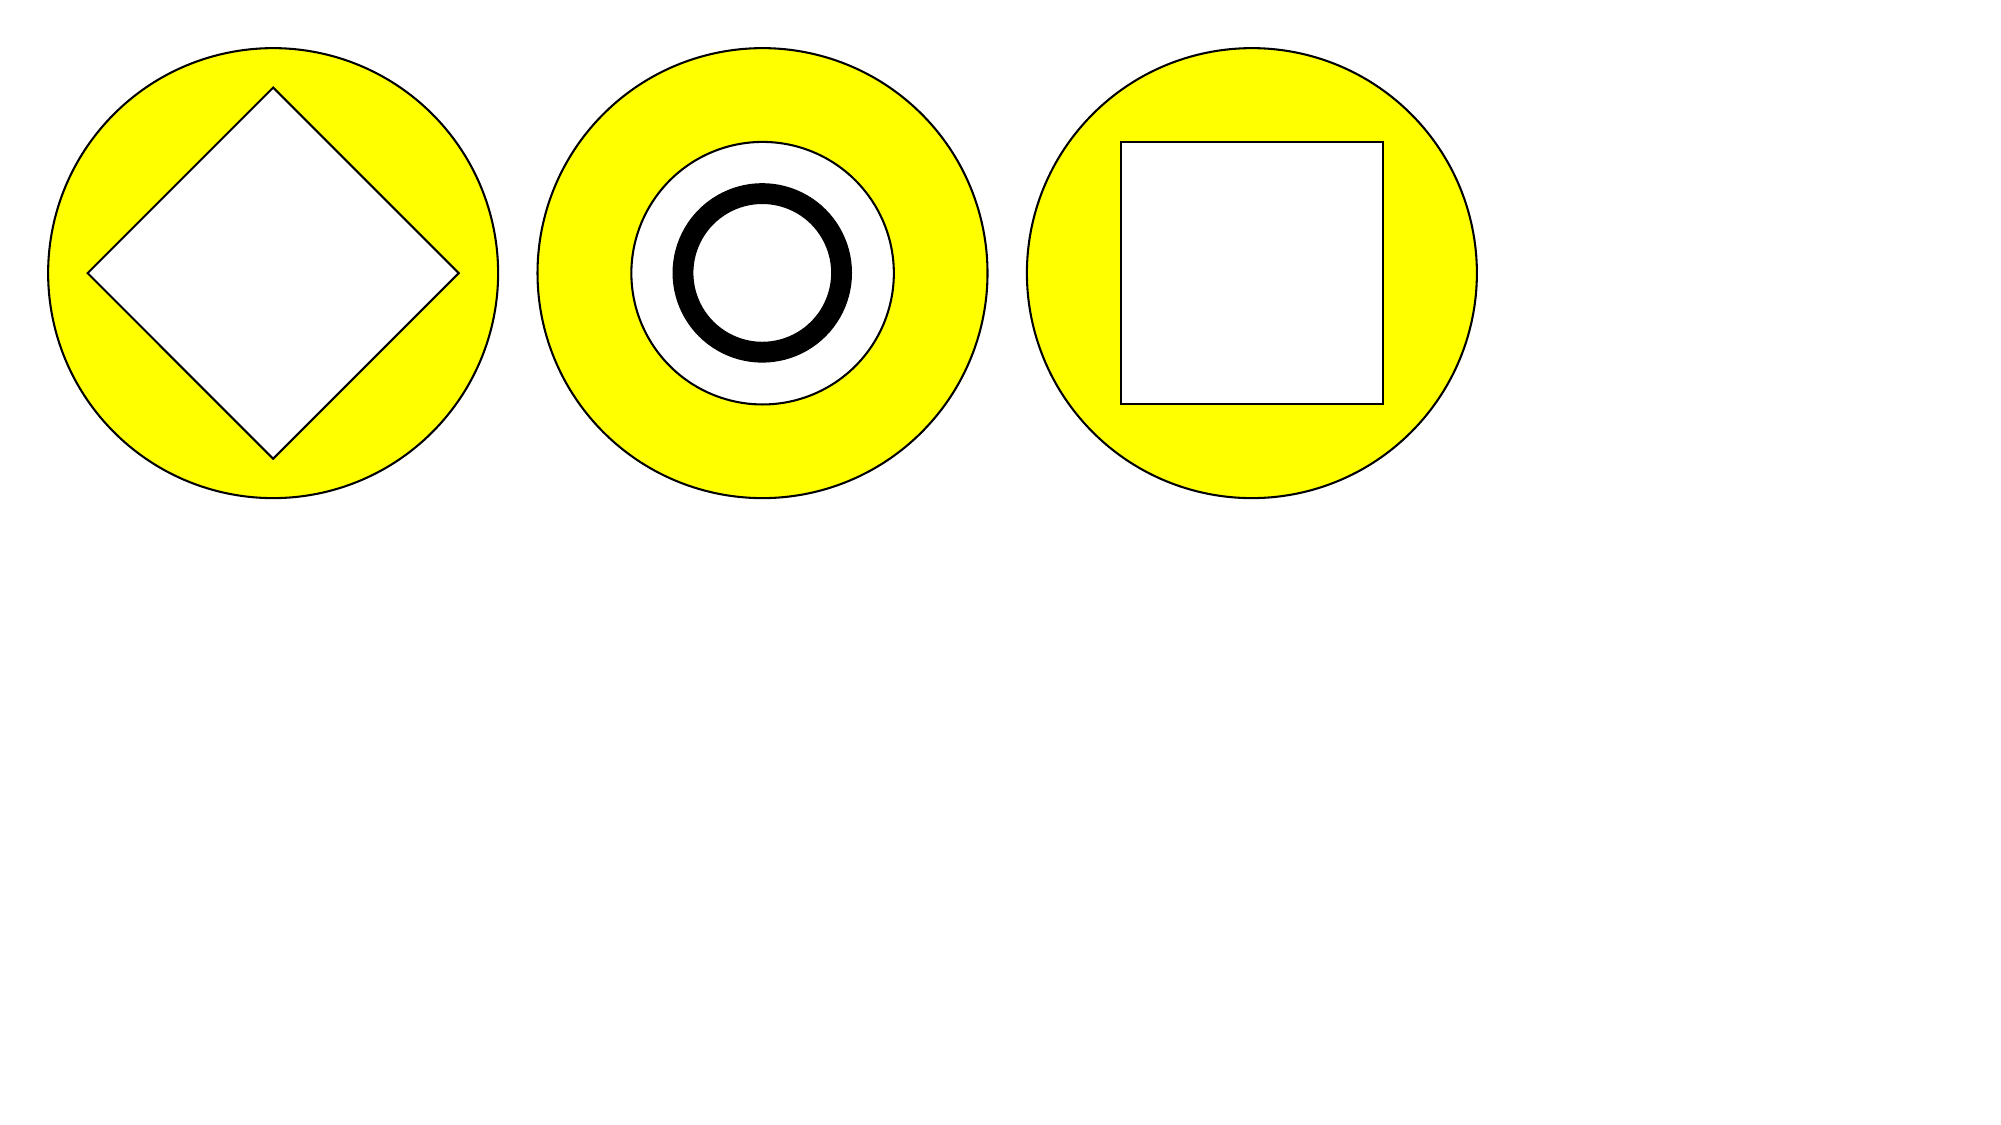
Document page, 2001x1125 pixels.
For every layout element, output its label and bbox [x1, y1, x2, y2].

text_box [681, 192, 843, 354]
text_box [536, 47, 989, 500]
text_box [630, 140, 895, 406]
text_box [1120, 141, 1384, 405]
text_box [1025, 47, 1478, 500]
text_box [86, 86, 461, 461]
text_box [47, 47, 500, 500]
